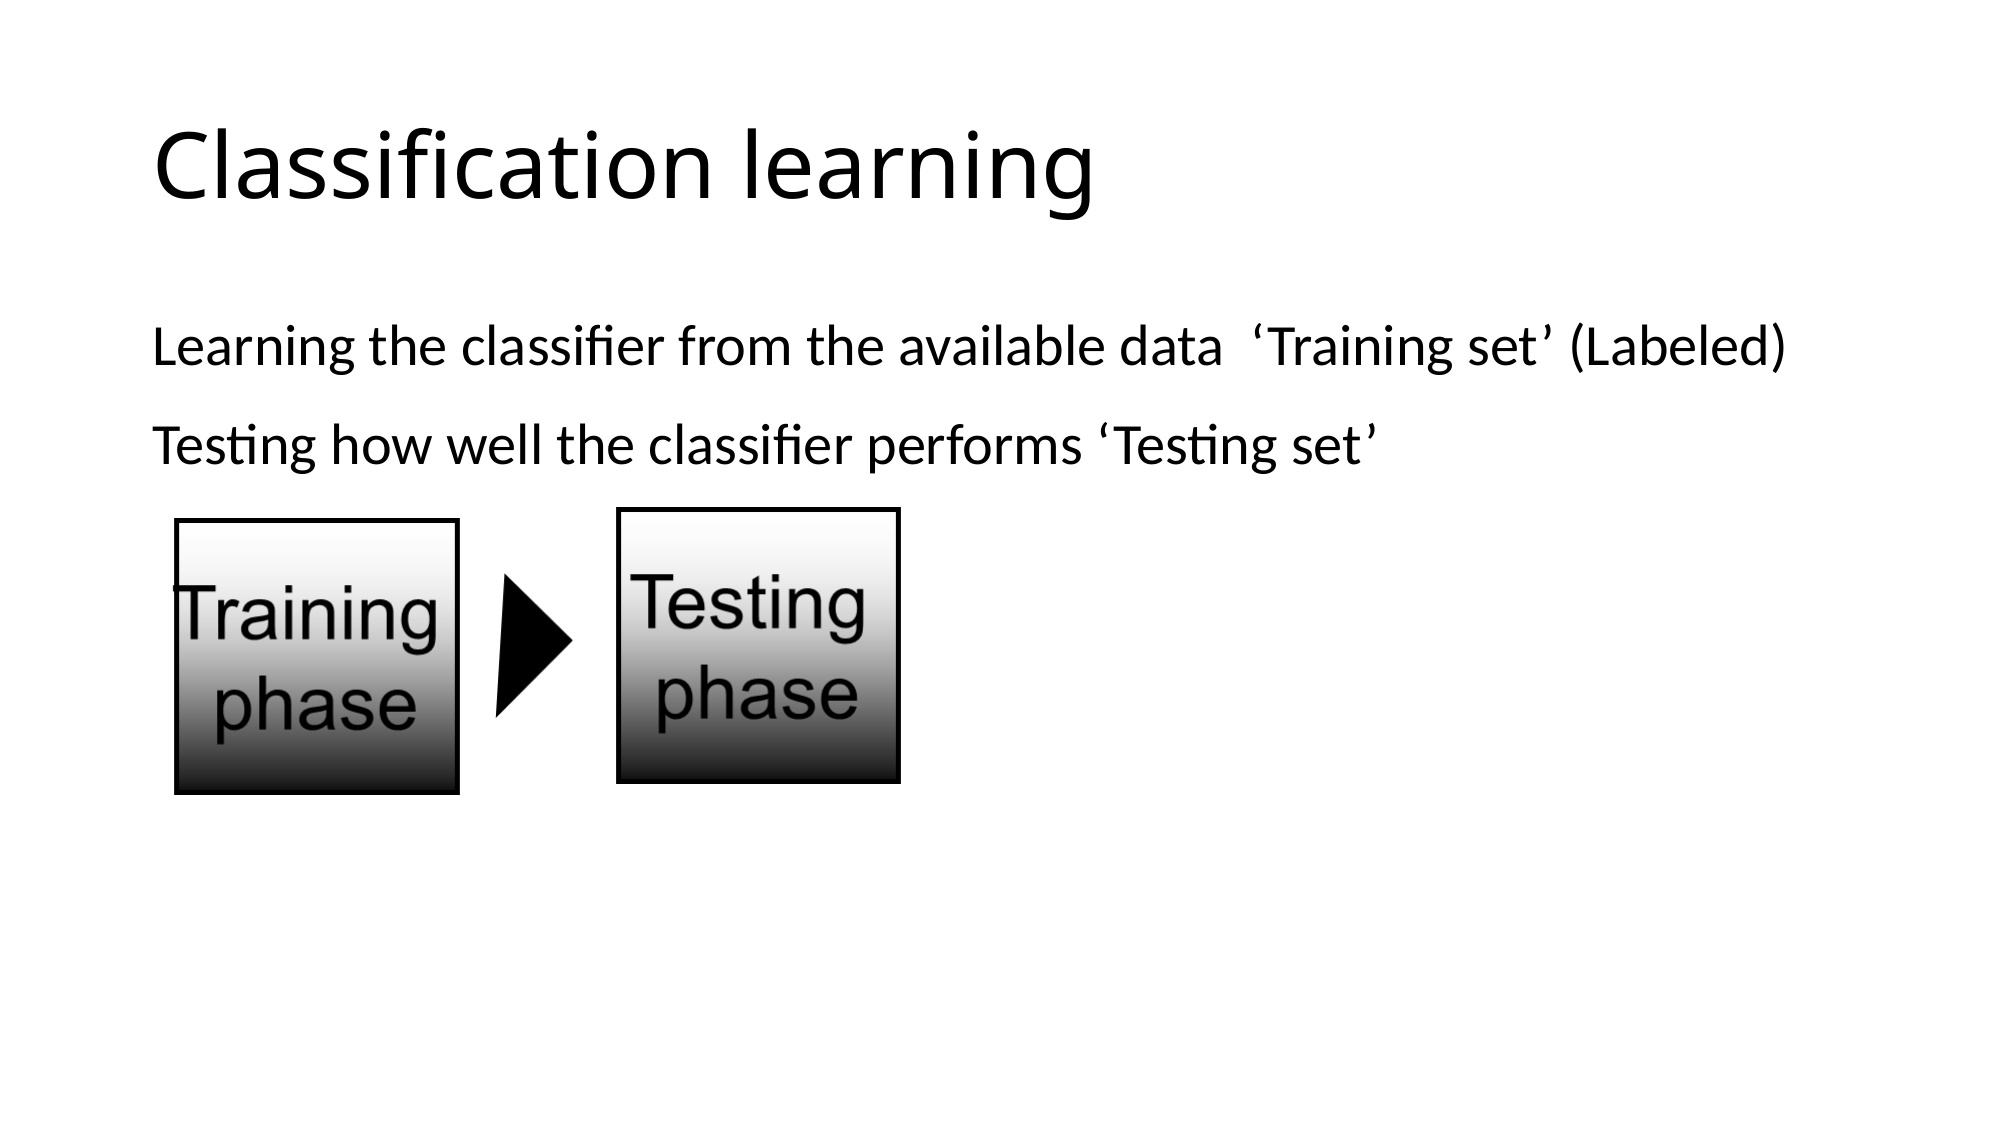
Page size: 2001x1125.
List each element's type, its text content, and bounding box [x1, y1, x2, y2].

title Classification learning [137, 59, 1863, 278]
list Learning the classifier from the available data ‘Training set’ (Labeled) Testing how well the classifier performs ‘Testing set’ [137, 299, 1863, 1014]
picture [583, 507, 933, 784]
picture [126, 518, 573, 795]
